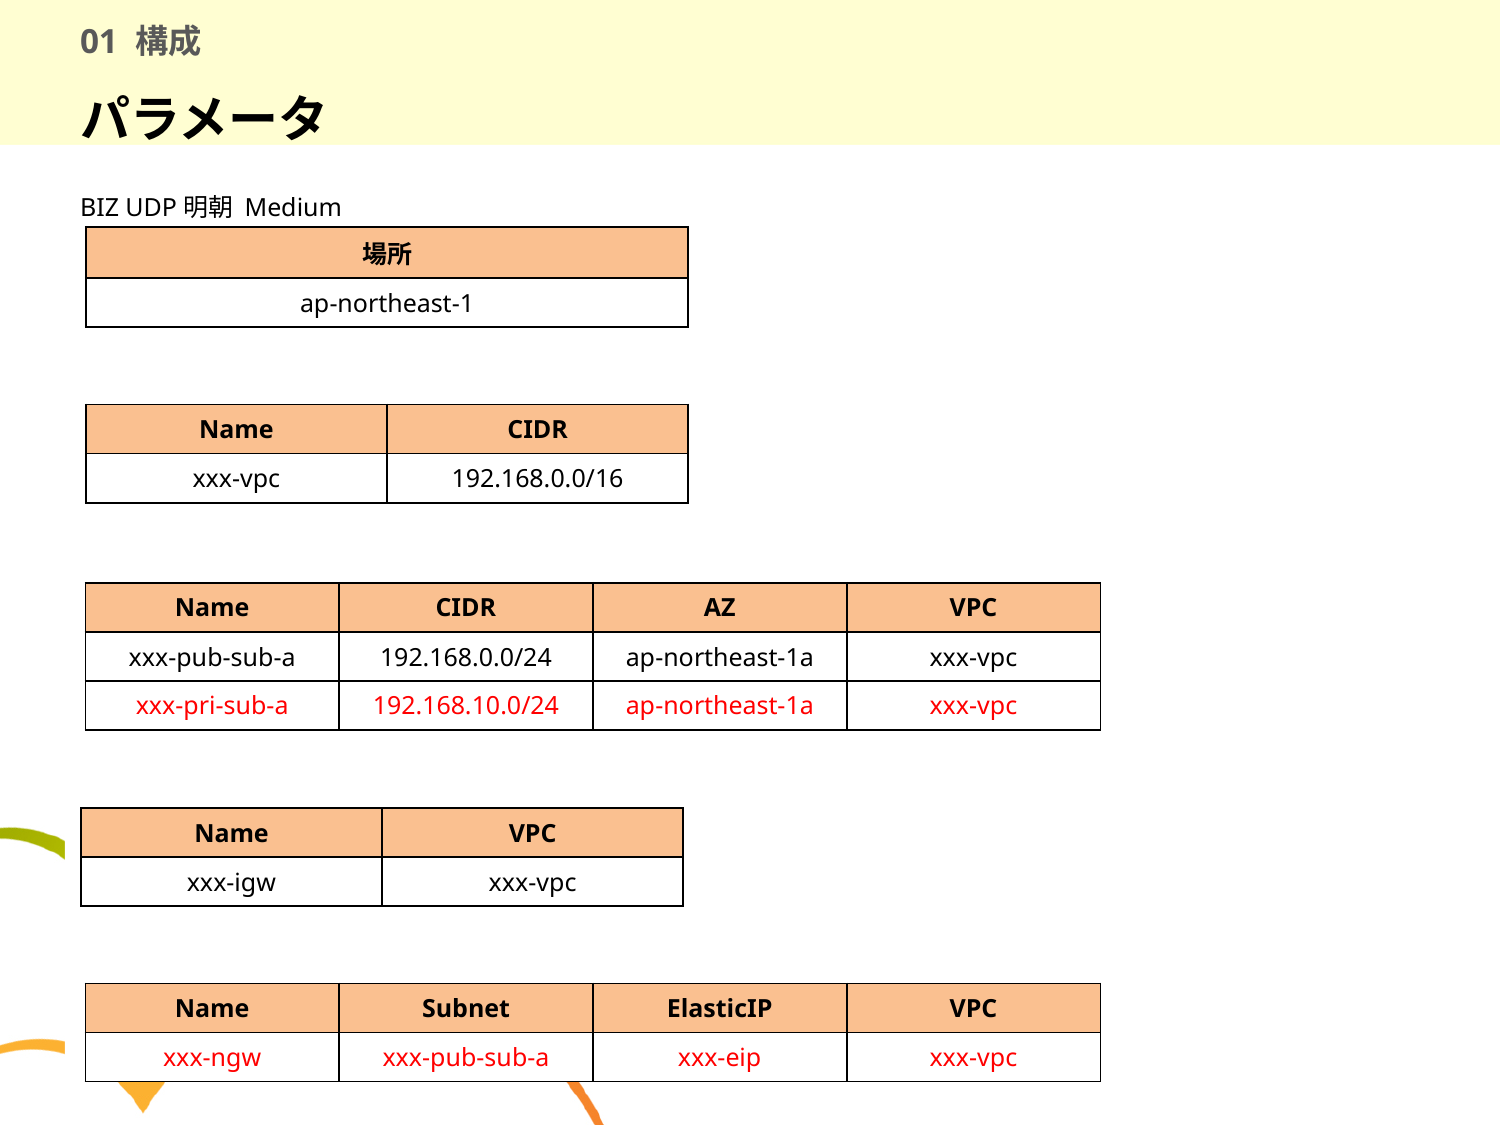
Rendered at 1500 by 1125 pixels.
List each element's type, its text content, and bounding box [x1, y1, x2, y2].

title 01 構成 [64, 0, 502, 68]
text_box パラメータ [64, 68, 1322, 164]
table_cell 192.168.0.0/24 [340, 633, 592, 680]
table_cell xxx-igw [82, 858, 381, 905]
table_header AZ [594, 584, 846, 631]
table_cell 192.168.10.0/24 [340, 682, 592, 729]
table_header VPC [848, 584, 1100, 631]
picture [0, 0, 1500, 1125]
table_header VPC [383, 809, 682, 856]
table_header Name [86, 584, 338, 631]
table_header ElasticIP [594, 984, 846, 1032]
table_cell ap-northeast-1a [594, 682, 846, 729]
table_header Name [87, 405, 386, 453]
table_header Name [86, 984, 338, 1032]
list BIZ UDP明朝 Medium [64, 184, 1444, 1071]
table_cell xxx-vpc [848, 1033, 1100, 1081]
table_cell xxx-eip [594, 1033, 846, 1081]
table_header CIDR [388, 405, 687, 453]
table_cell xxx-pri-sub-a [86, 682, 338, 729]
table_cell 192.168.0.0/16 [388, 454, 687, 502]
table_cell ap-northeast-1 [87, 279, 687, 326]
table_cell xxx-vpc [87, 454, 386, 502]
table_cell ap-northeast-1a [594, 633, 846, 680]
table_cell xxx-vpc [848, 633, 1100, 680]
table_cell xxx-vpc [383, 858, 682, 905]
table_header VPC [848, 984, 1100, 1032]
table_cell xxx-ngw [86, 1033, 338, 1081]
table_header Name [82, 809, 381, 856]
table_cell xxx-pub-sub-a [340, 1033, 592, 1081]
table_header CIDR [340, 584, 592, 631]
table_cell xxx-pub-sub-a [86, 633, 338, 680]
table_header Subnet [340, 984, 592, 1032]
table_cell xxx-vpc [848, 682, 1100, 729]
table_header 場所 [87, 228, 687, 277]
